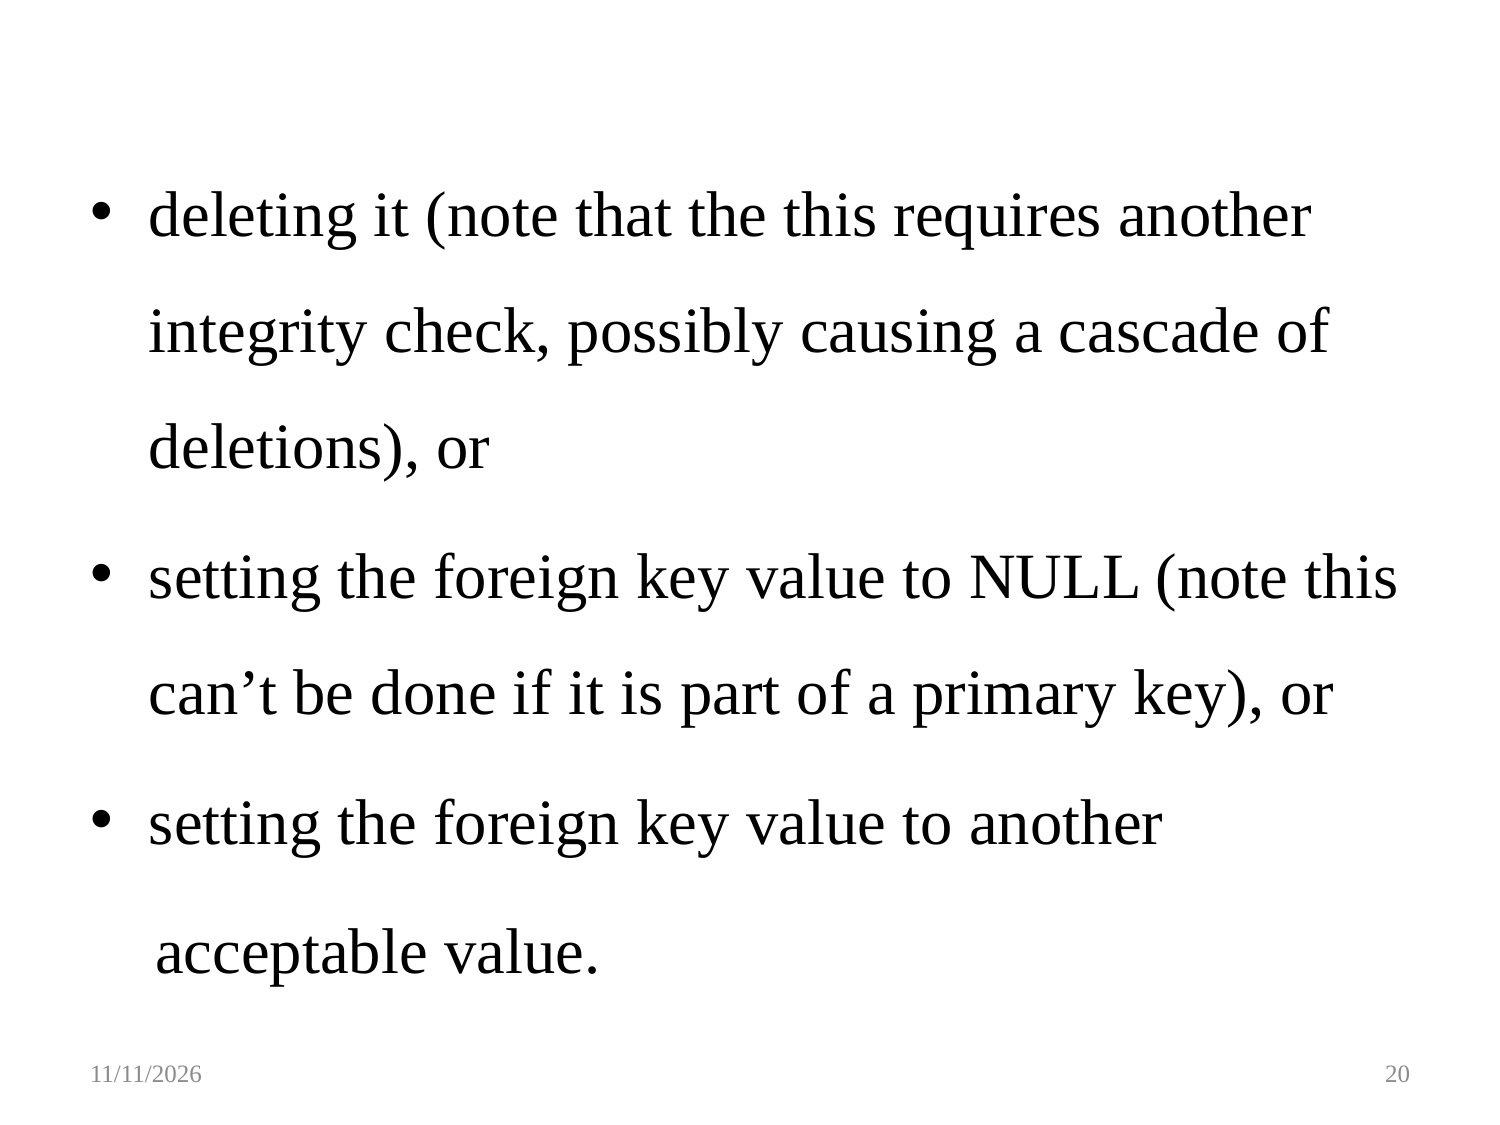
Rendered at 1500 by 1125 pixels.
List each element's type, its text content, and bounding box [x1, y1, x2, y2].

slide_number 20 [1074, 1042, 1425, 1103]
list deleting it (note that the this requires another integrity check, possibly causing a cascade of deletions), or setting the foreign key value to NULL (note this can’t be done if it is part of a primary key), or setting the foreign key value to another acceptable value. [75, 125, 1425, 1005]
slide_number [75, 1042, 425, 1103]
